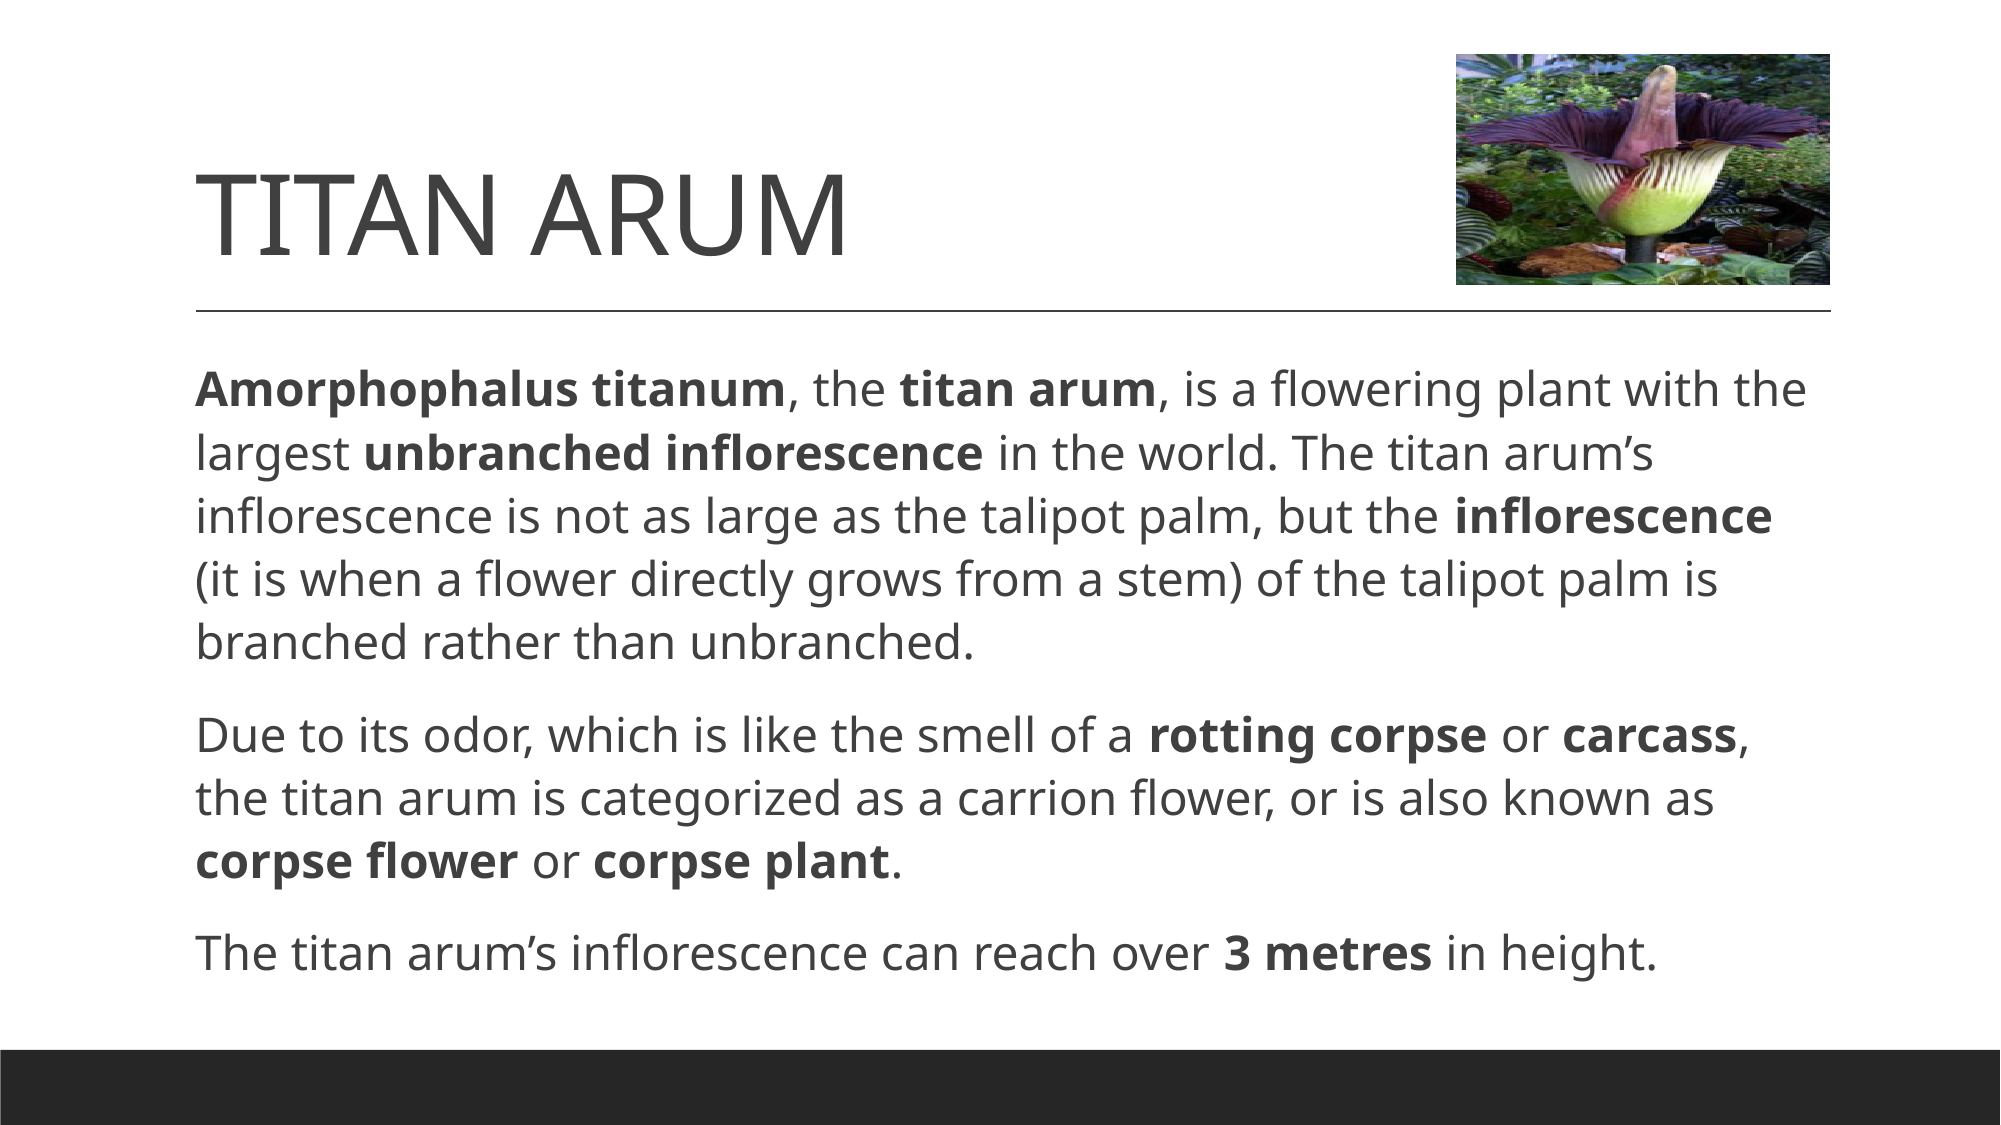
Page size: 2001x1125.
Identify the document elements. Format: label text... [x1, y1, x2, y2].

title TITAN ARUM [180, 47, 1830, 285]
list Amorphophalus titanum, the titan arum, is a flowering plant with the largest unbranched inflorescence in the world. The titan arum’s inflorescence is not as large as the talipot palm, but the inflorescence (it is when a flower directly grows from a stem) of the talipot palm is branched rather than unbranched. Due to its odor, which is like the smell of a rotting corpse or carcass, the titan arum is categorized as a carrion flower, or is also known as corpse flower or corpse plant. The titan arum’s inflorescence can reach over 3 metres in height. [180, 345, 1830, 963]
picture [1455, 54, 1831, 286]
